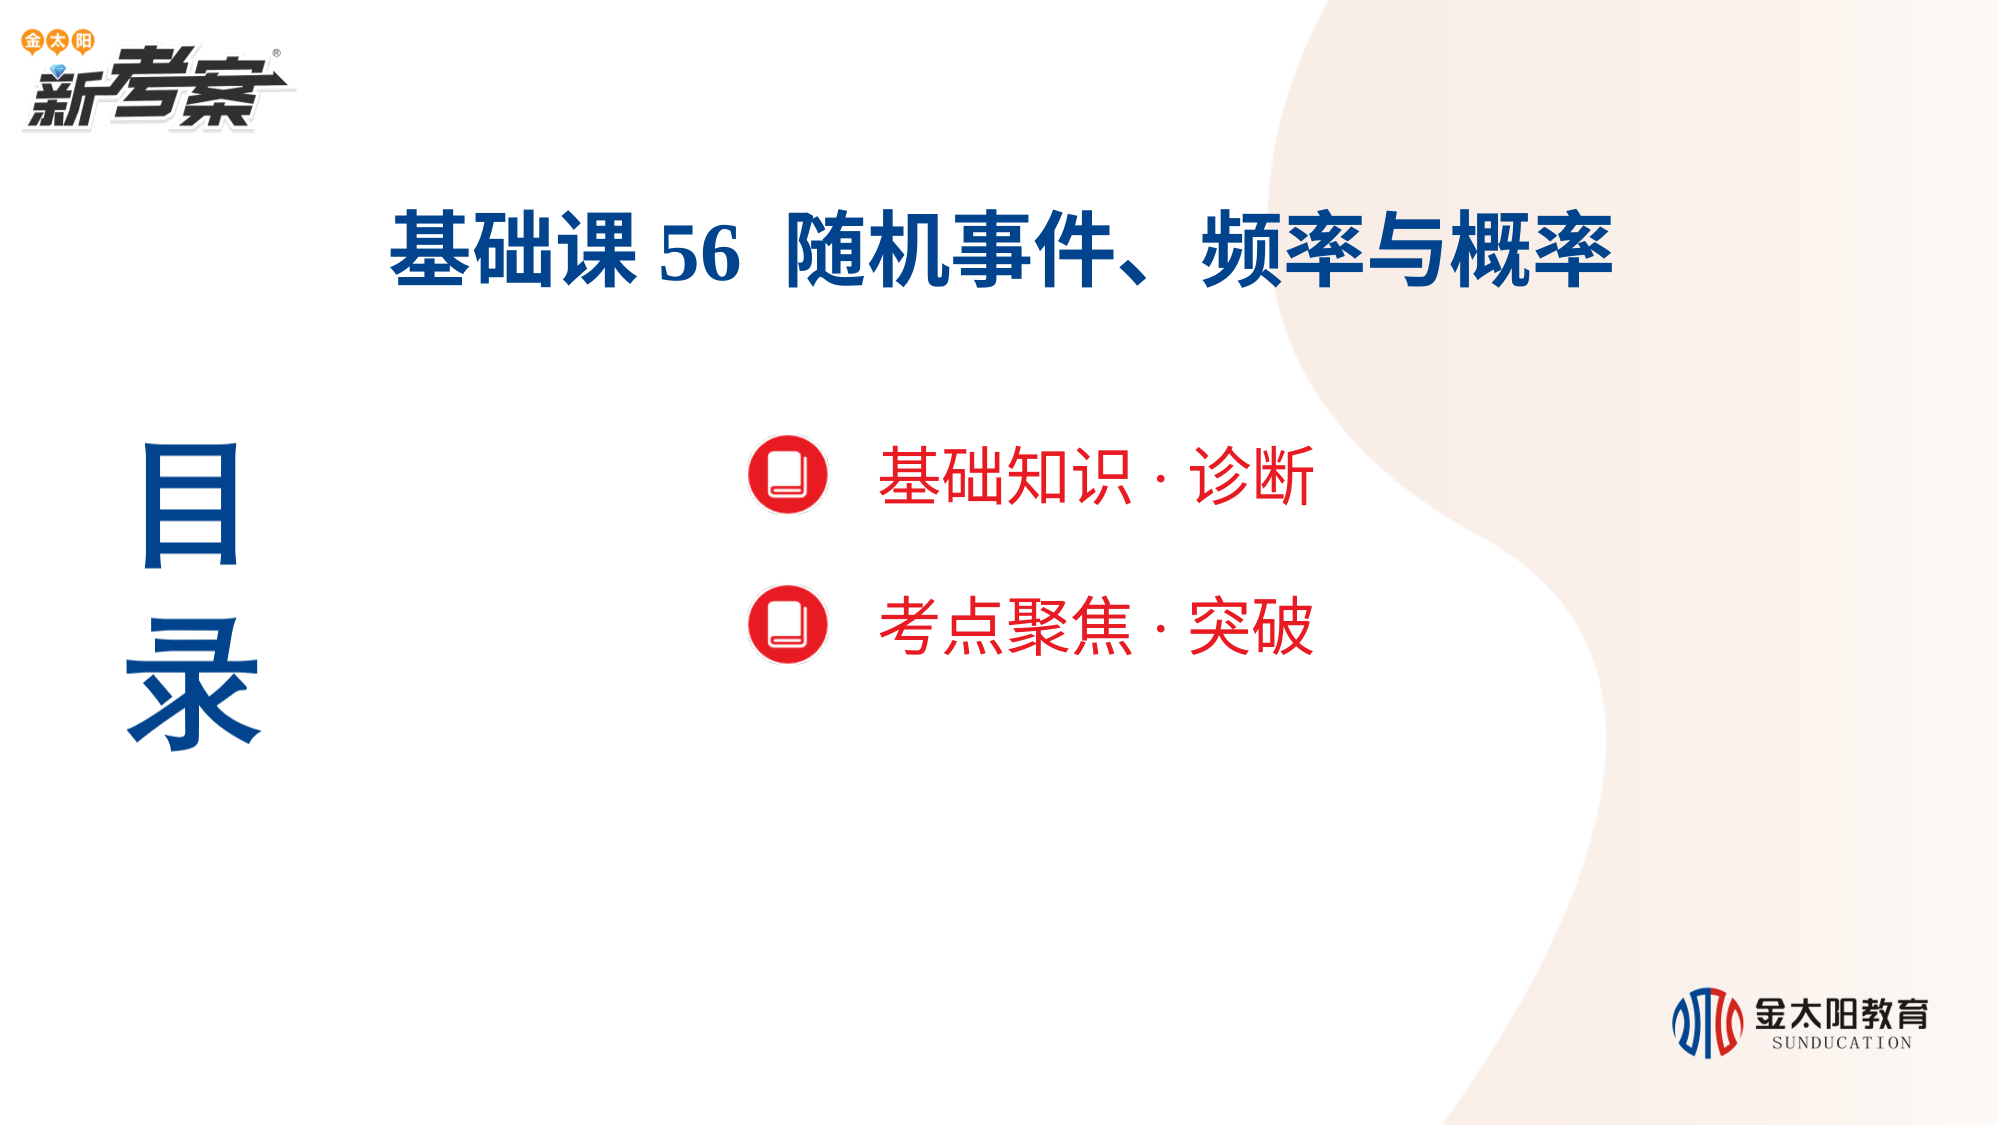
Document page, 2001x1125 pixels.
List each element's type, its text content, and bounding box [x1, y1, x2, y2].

picture [0, 0, 2000, 1125]
text_box 基础课56 随机事件、频率与概率 [101, 152, 1904, 342]
text_box 考点聚焦·突破 [853, 578, 1451, 671]
text_box 基础知识·诊断 [853, 428, 1451, 521]
